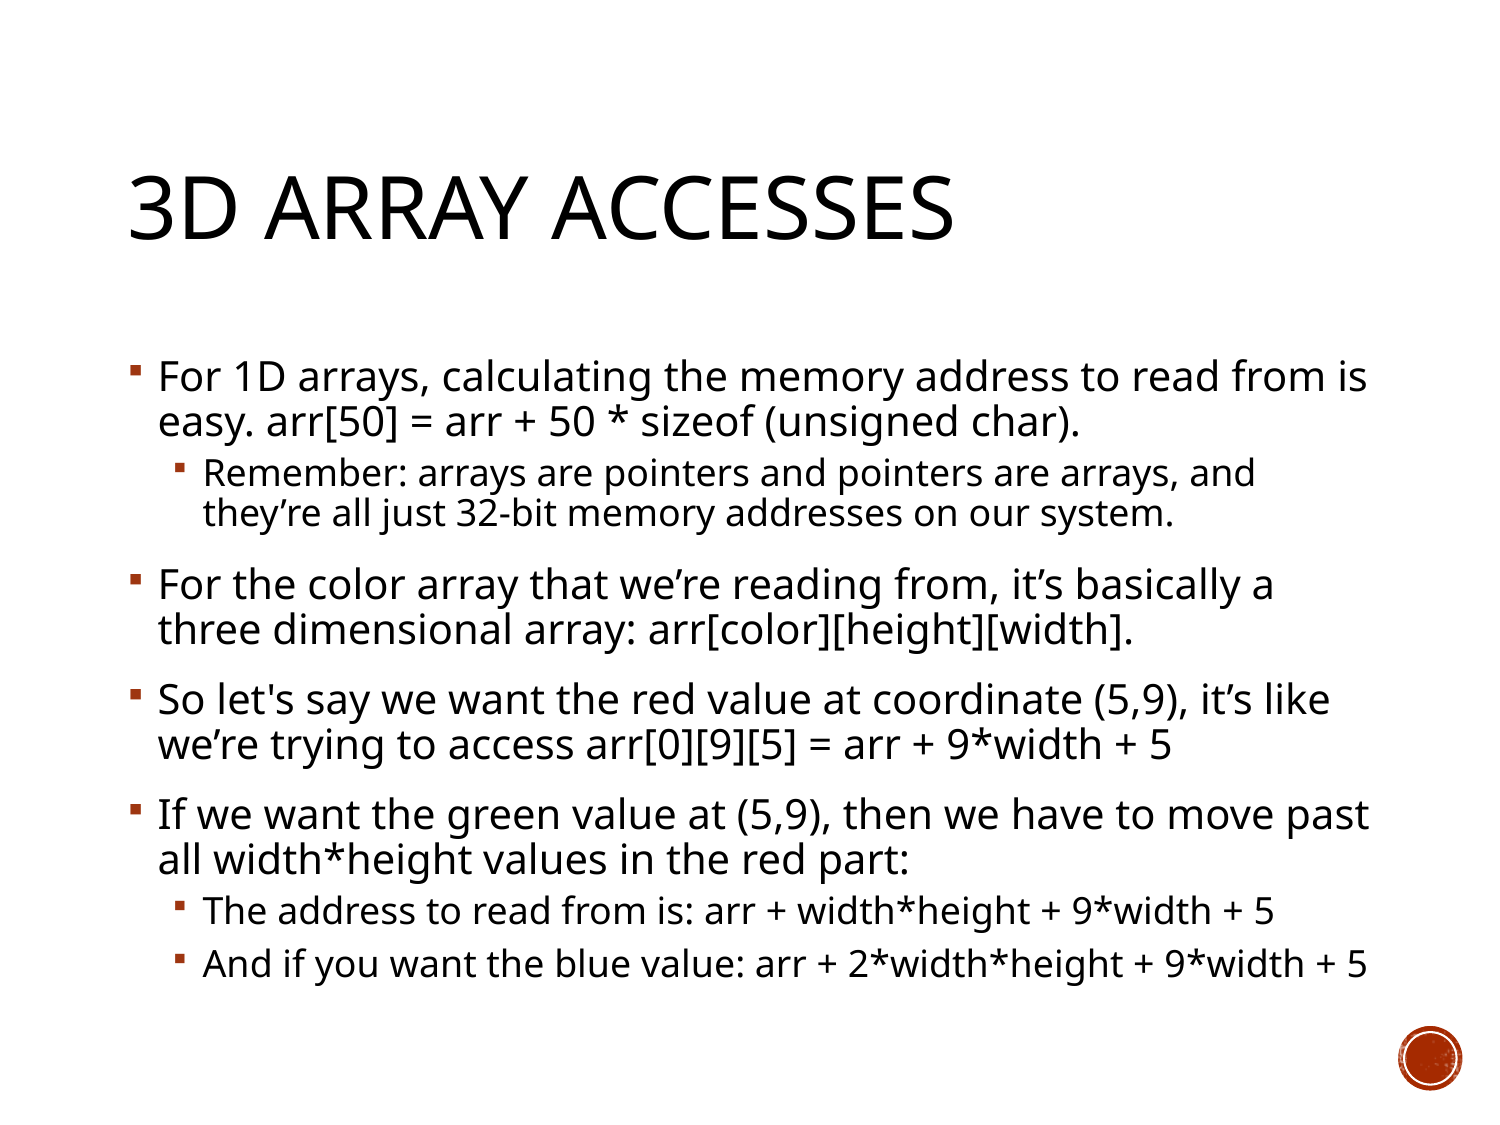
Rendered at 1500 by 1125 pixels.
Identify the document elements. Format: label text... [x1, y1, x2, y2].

list For 1D arrays, calculating the memory address to read from is easy. arr[50] = arr + 50 * sizeof (unsigned char). Remember: arrays are pointers and pointers are arrays, and they’re all just 32-bit memory addresses on our system. For the color array that we’re reading from, it’s basically a three dimensional array: arr[color][height][width]. So let's say we want the red value at coordinate (5,9), it’s like we’re trying to access arr[0][9][5] = arr + 9*width + 5 If we want the green value at (5,9), then we have to move past all width*height values in the red part: The address to read from is: arr + width*height + 9*width + 5 And if you want the blue value: arr + 2*width*height + 9*width + 5 [112, 348, 1388, 1013]
title 3D Array Accesses [112, 79, 1388, 344]
